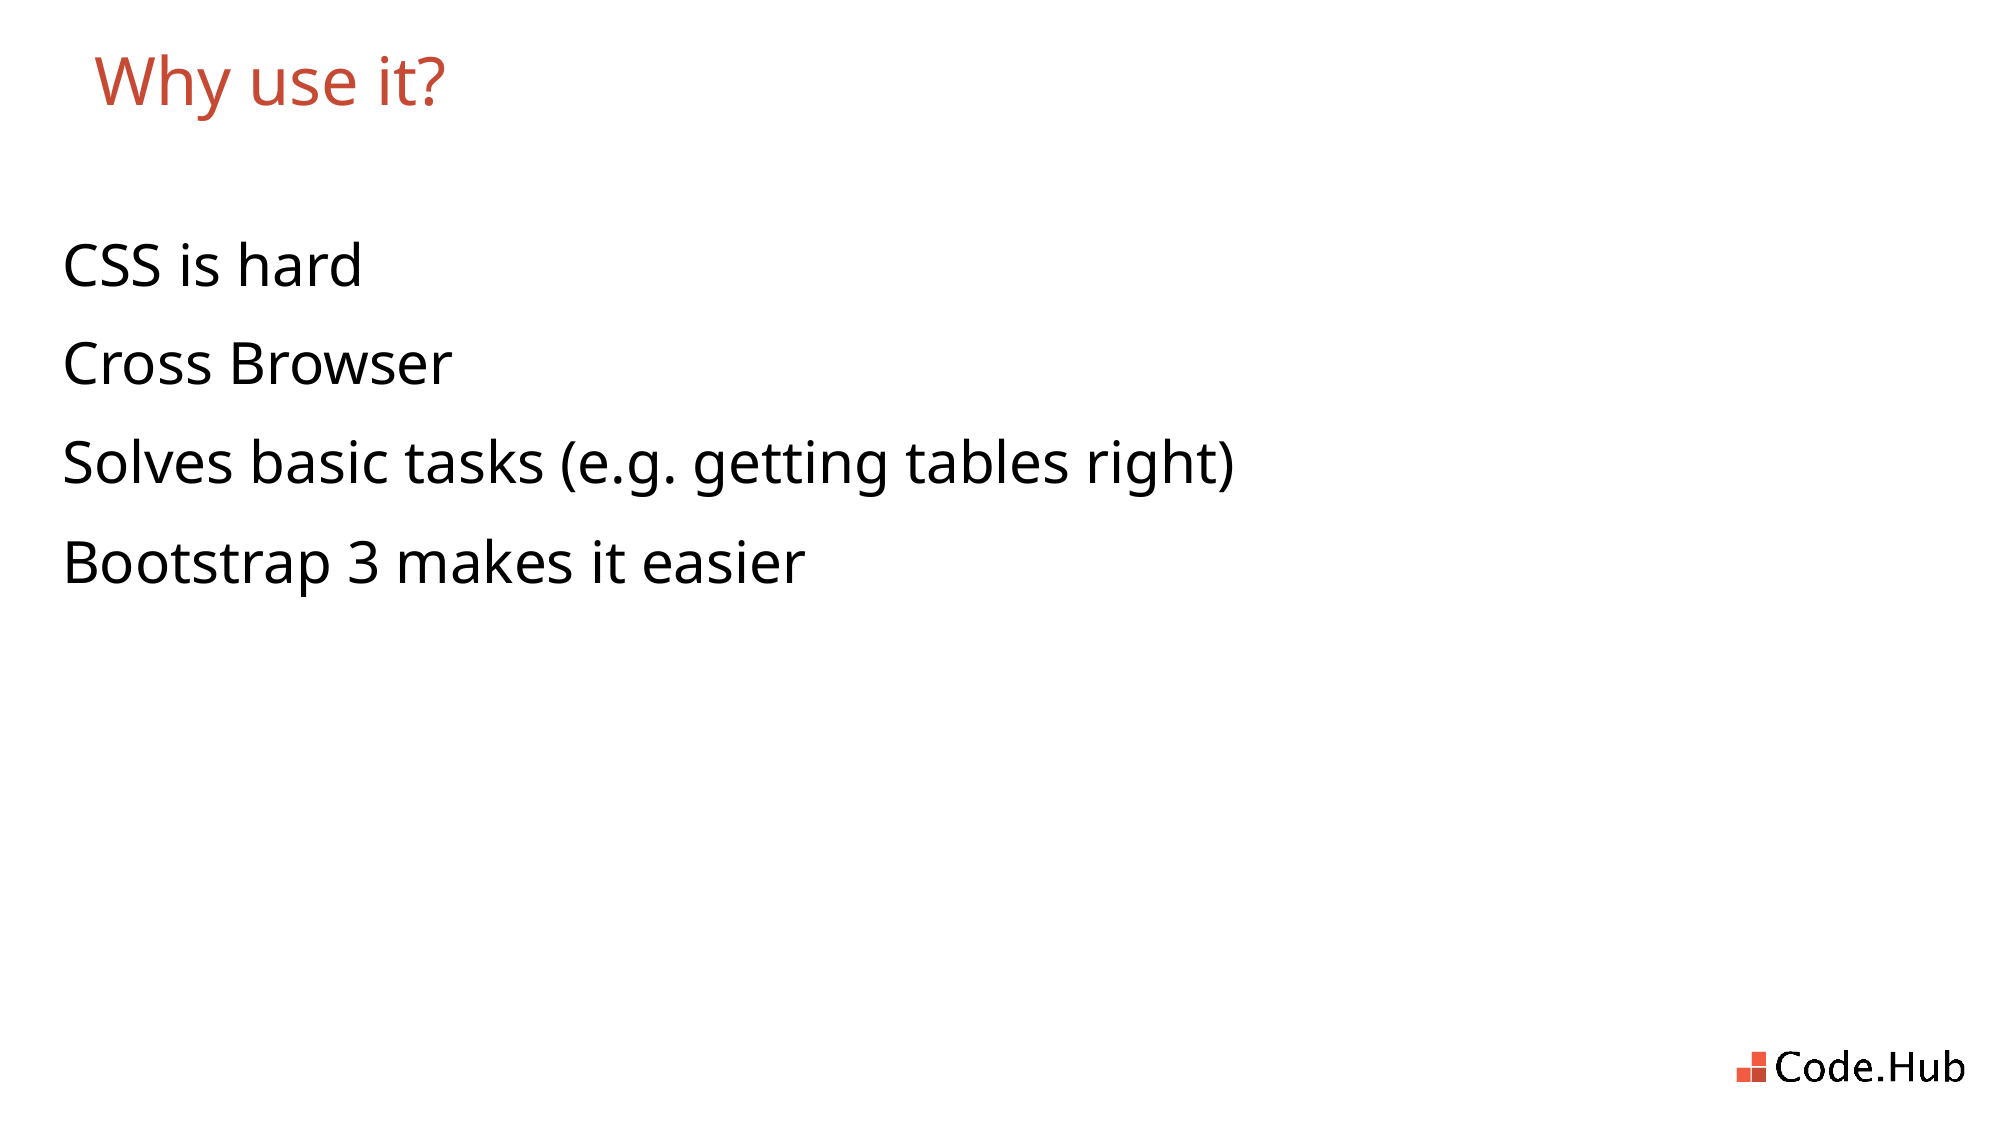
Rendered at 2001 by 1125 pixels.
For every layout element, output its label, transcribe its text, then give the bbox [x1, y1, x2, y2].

title Why use it? [94, 39, 1906, 120]
list CSS is hard Cross Browser Solves basic tasks (e.g. getting tables right) Bootstrap 3 makes it easier [62, 227, 1953, 1096]
picture [1953, 1038, 1971, 1095]
